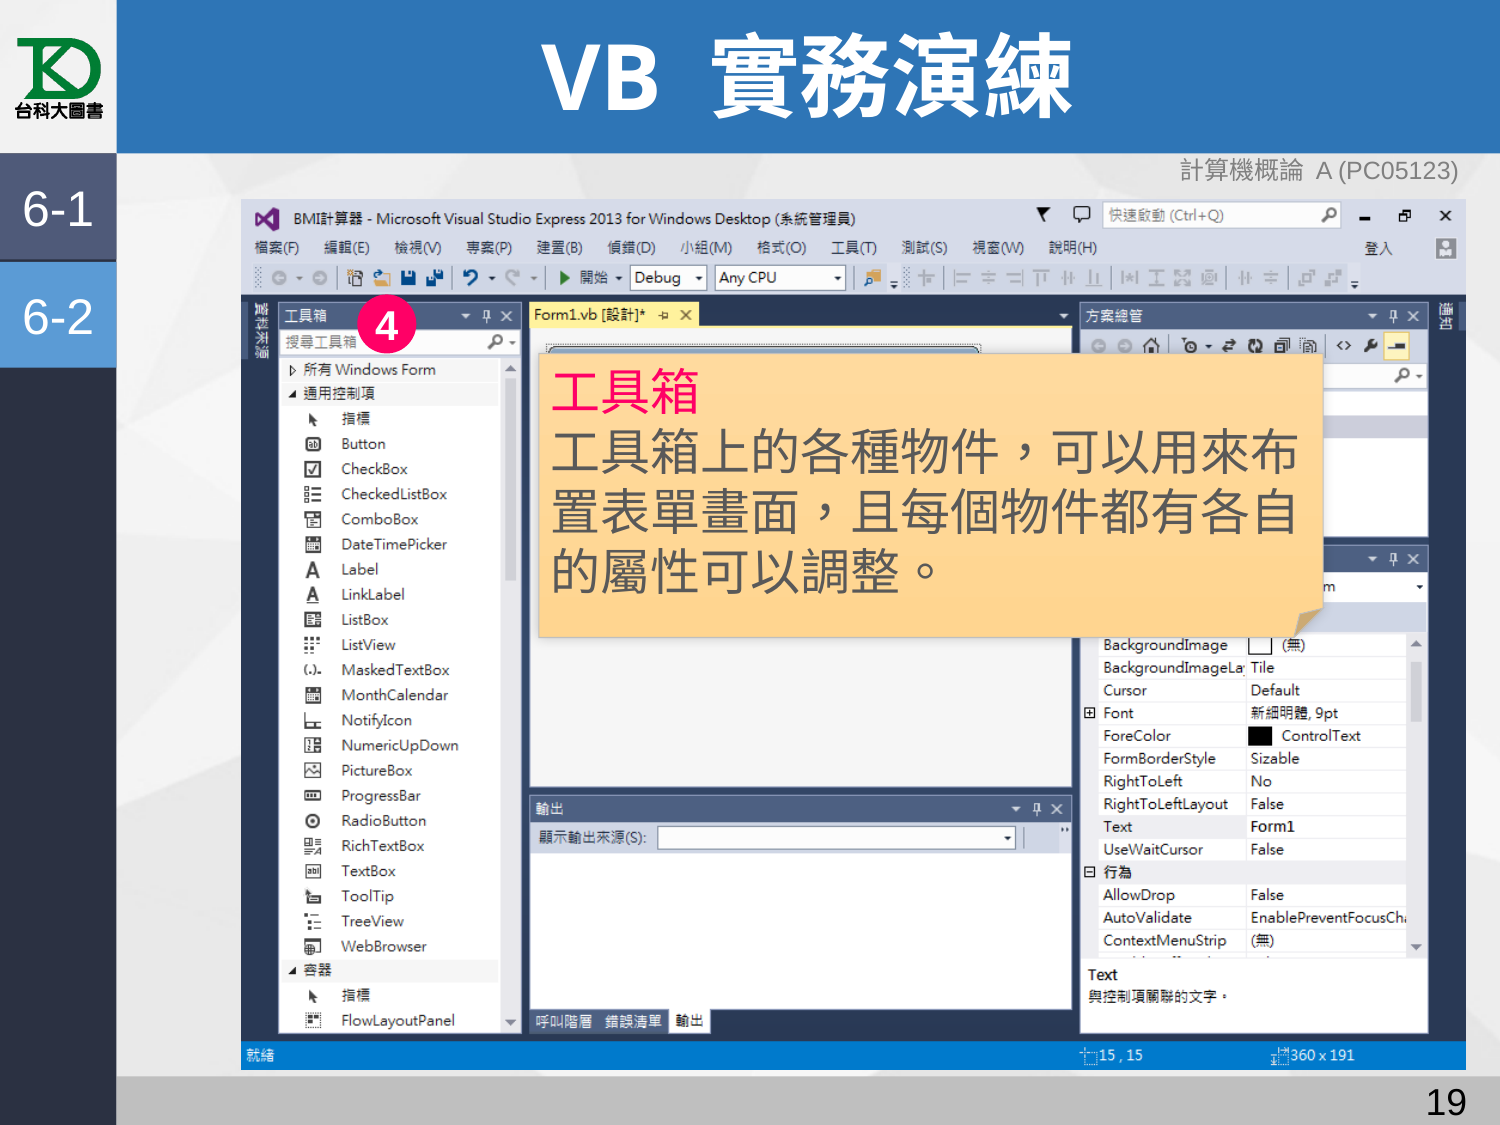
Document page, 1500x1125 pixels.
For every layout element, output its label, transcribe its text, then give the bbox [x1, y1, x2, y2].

text_box 6-1 [0, 153, 117, 261]
title VB 實務演練 [116, 4, 1500, 158]
text_box 6-2 [0, 261, 117, 369]
slide_number 18 [1323, 1070, 1482, 1125]
picture [117, 158, 1500, 1076]
footer 計算機概論 A (PC05123) [1138, 139, 1500, 200]
picture [0, 0, 116, 153]
